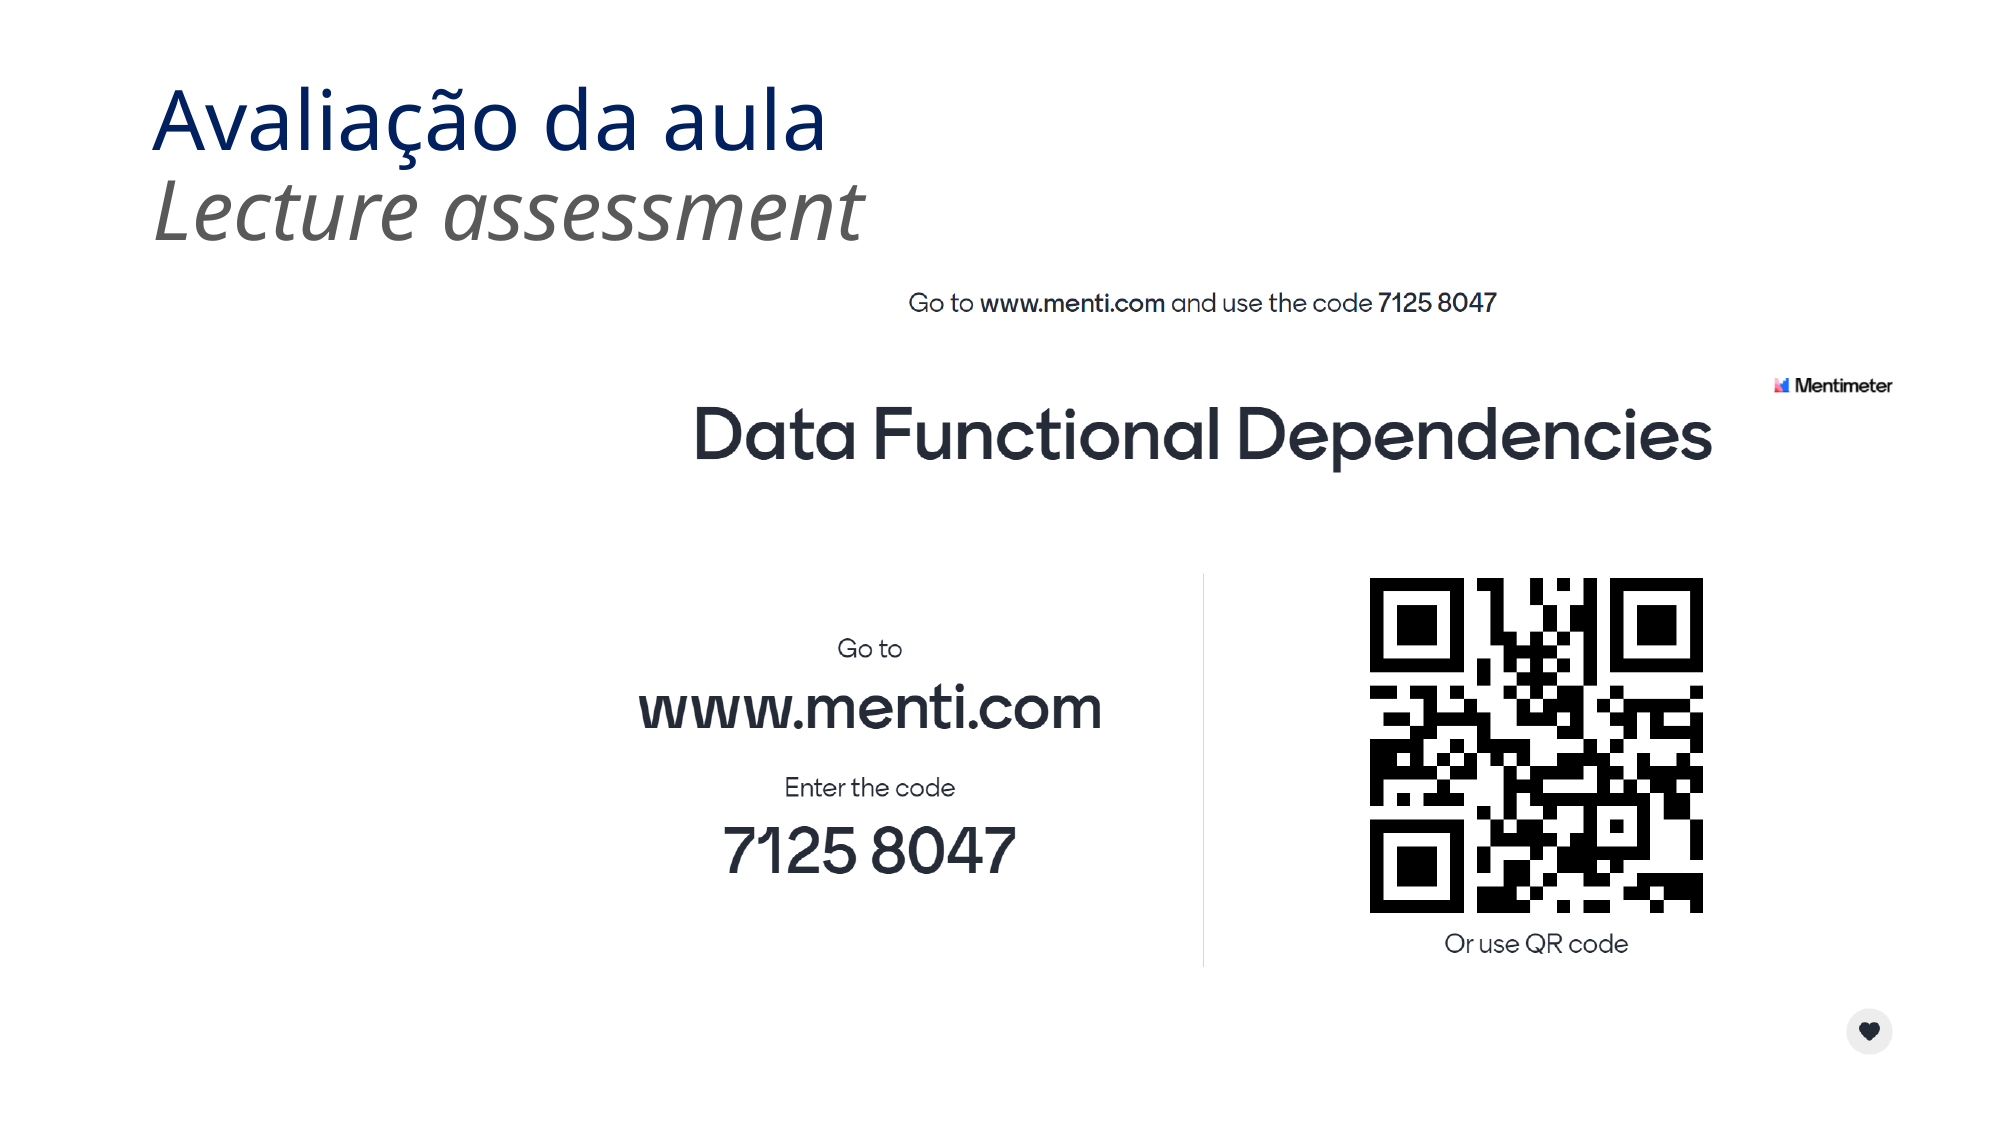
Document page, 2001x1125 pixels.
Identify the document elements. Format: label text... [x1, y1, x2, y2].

title Avaliação da aula Lecture assessment [137, 59, 1863, 278]
picture [489, 275, 1916, 1078]
